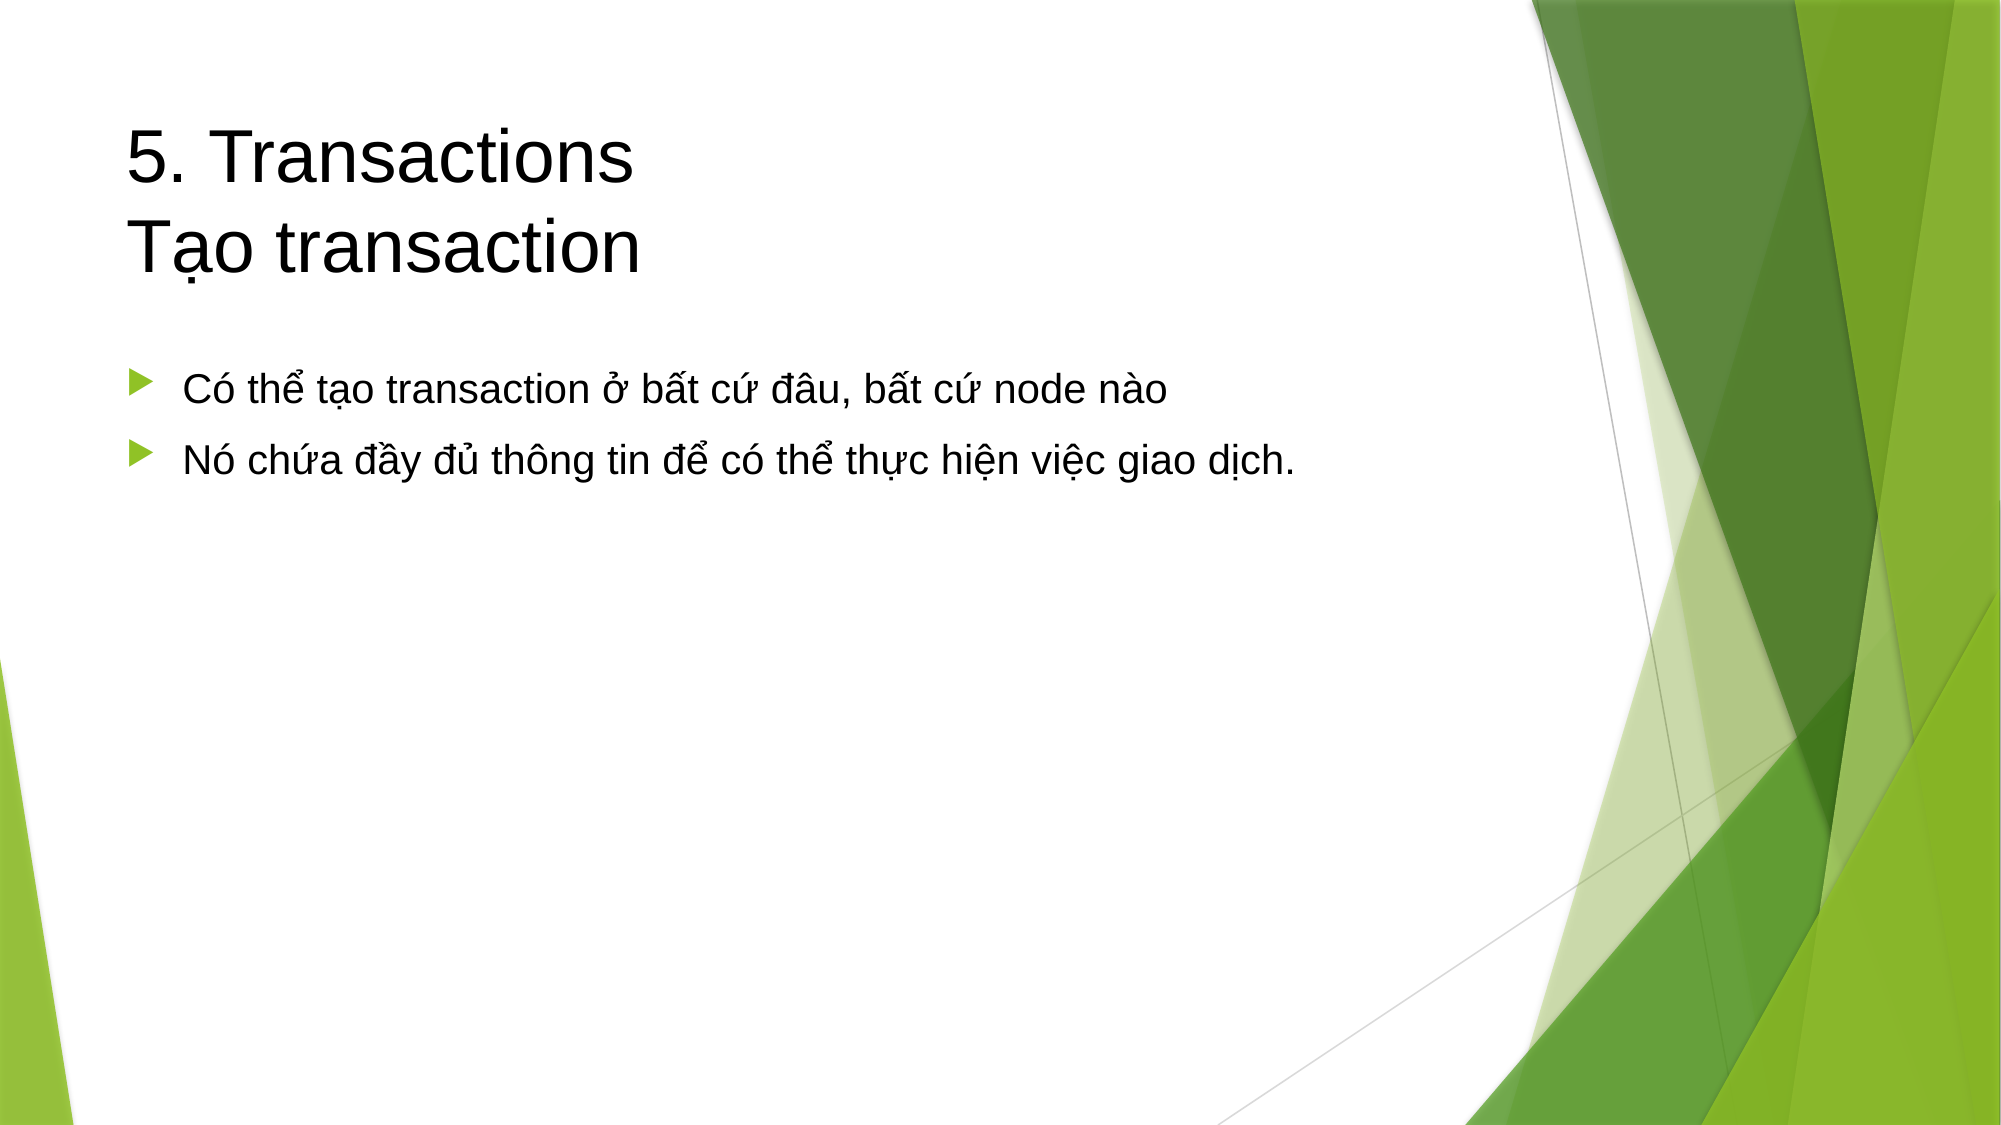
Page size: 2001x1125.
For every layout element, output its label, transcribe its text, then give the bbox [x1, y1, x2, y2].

title 5. Transactions Tạo transaction [111, 99, 1522, 317]
list Có thể tạo transaction ở bất cứ đâu, bất cứ node nào Nó chứa đầy đủ thông tin để có thể thực hiện việc giao dịch. [111, 354, 1522, 992]
